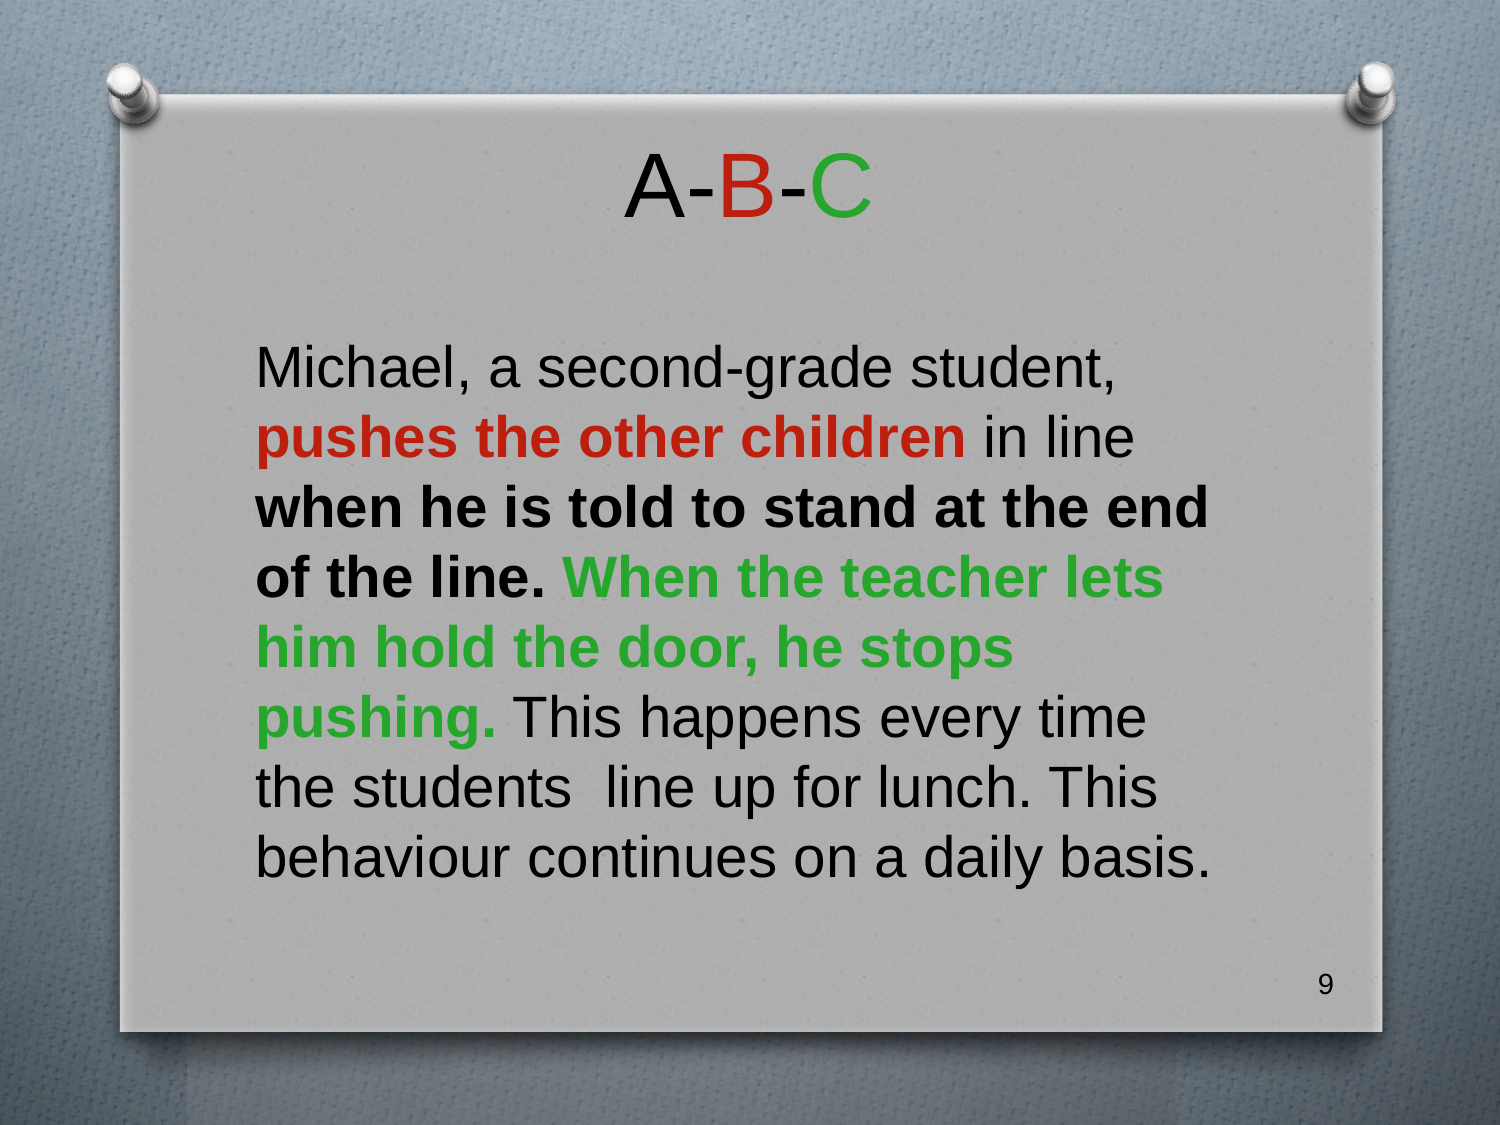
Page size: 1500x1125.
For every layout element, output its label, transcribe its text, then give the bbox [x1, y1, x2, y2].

picture [75, 29, 198, 132]
picture [1317, 35, 1439, 142]
list Michael, a second-grade student, pushes the other children in line when he is told to stand at the end of the line. When the teacher lets him hold the door, he stops pushing. This happens every time the students line up for lunch. This behaviour continues on a daily basis. [240, 321, 1257, 939]
slide_number 9 [1258, 952, 1350, 1013]
title A-B-C [112, 87, 1388, 275]
